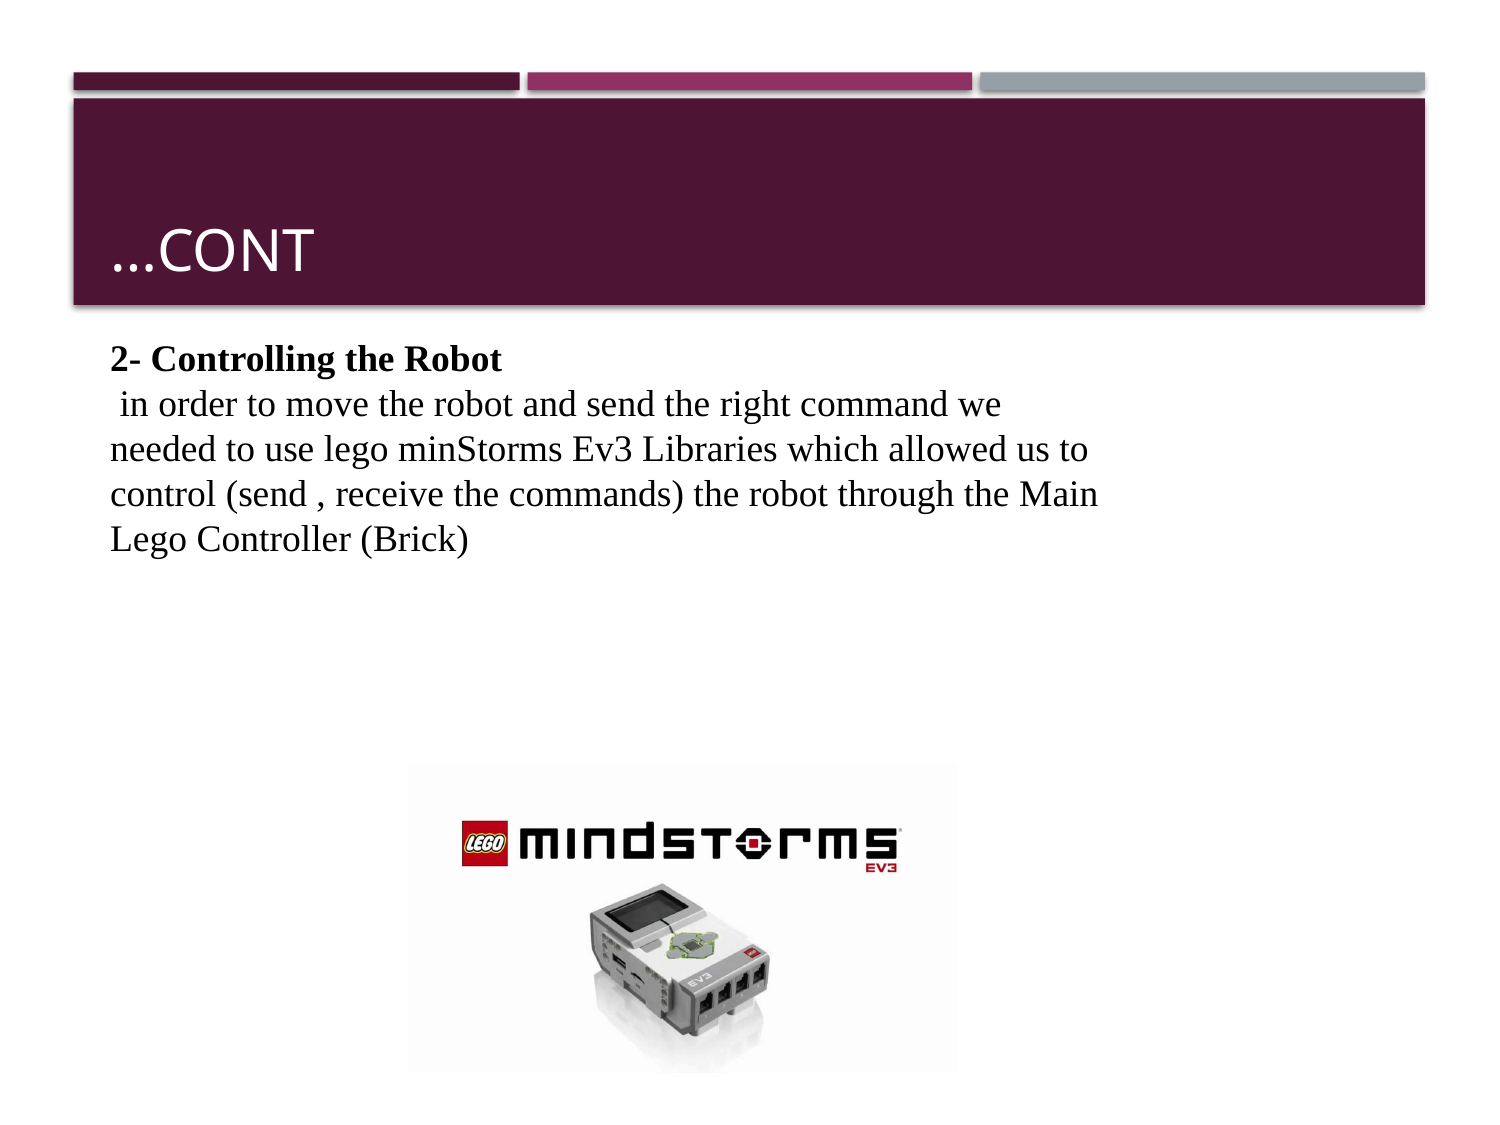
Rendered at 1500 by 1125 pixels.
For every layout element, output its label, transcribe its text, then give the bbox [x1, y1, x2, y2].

picture [406, 762, 958, 1073]
title Cont… [95, 112, 1406, 291]
text_box 2- Controlling the Robot in order to move the robot and send the right command we needed to use lego minStorms Ev3 Libraries which allowed us to control (send , receive the commands) the robot through the Main Lego Controller (Brick) [95, 326, 1125, 566]
